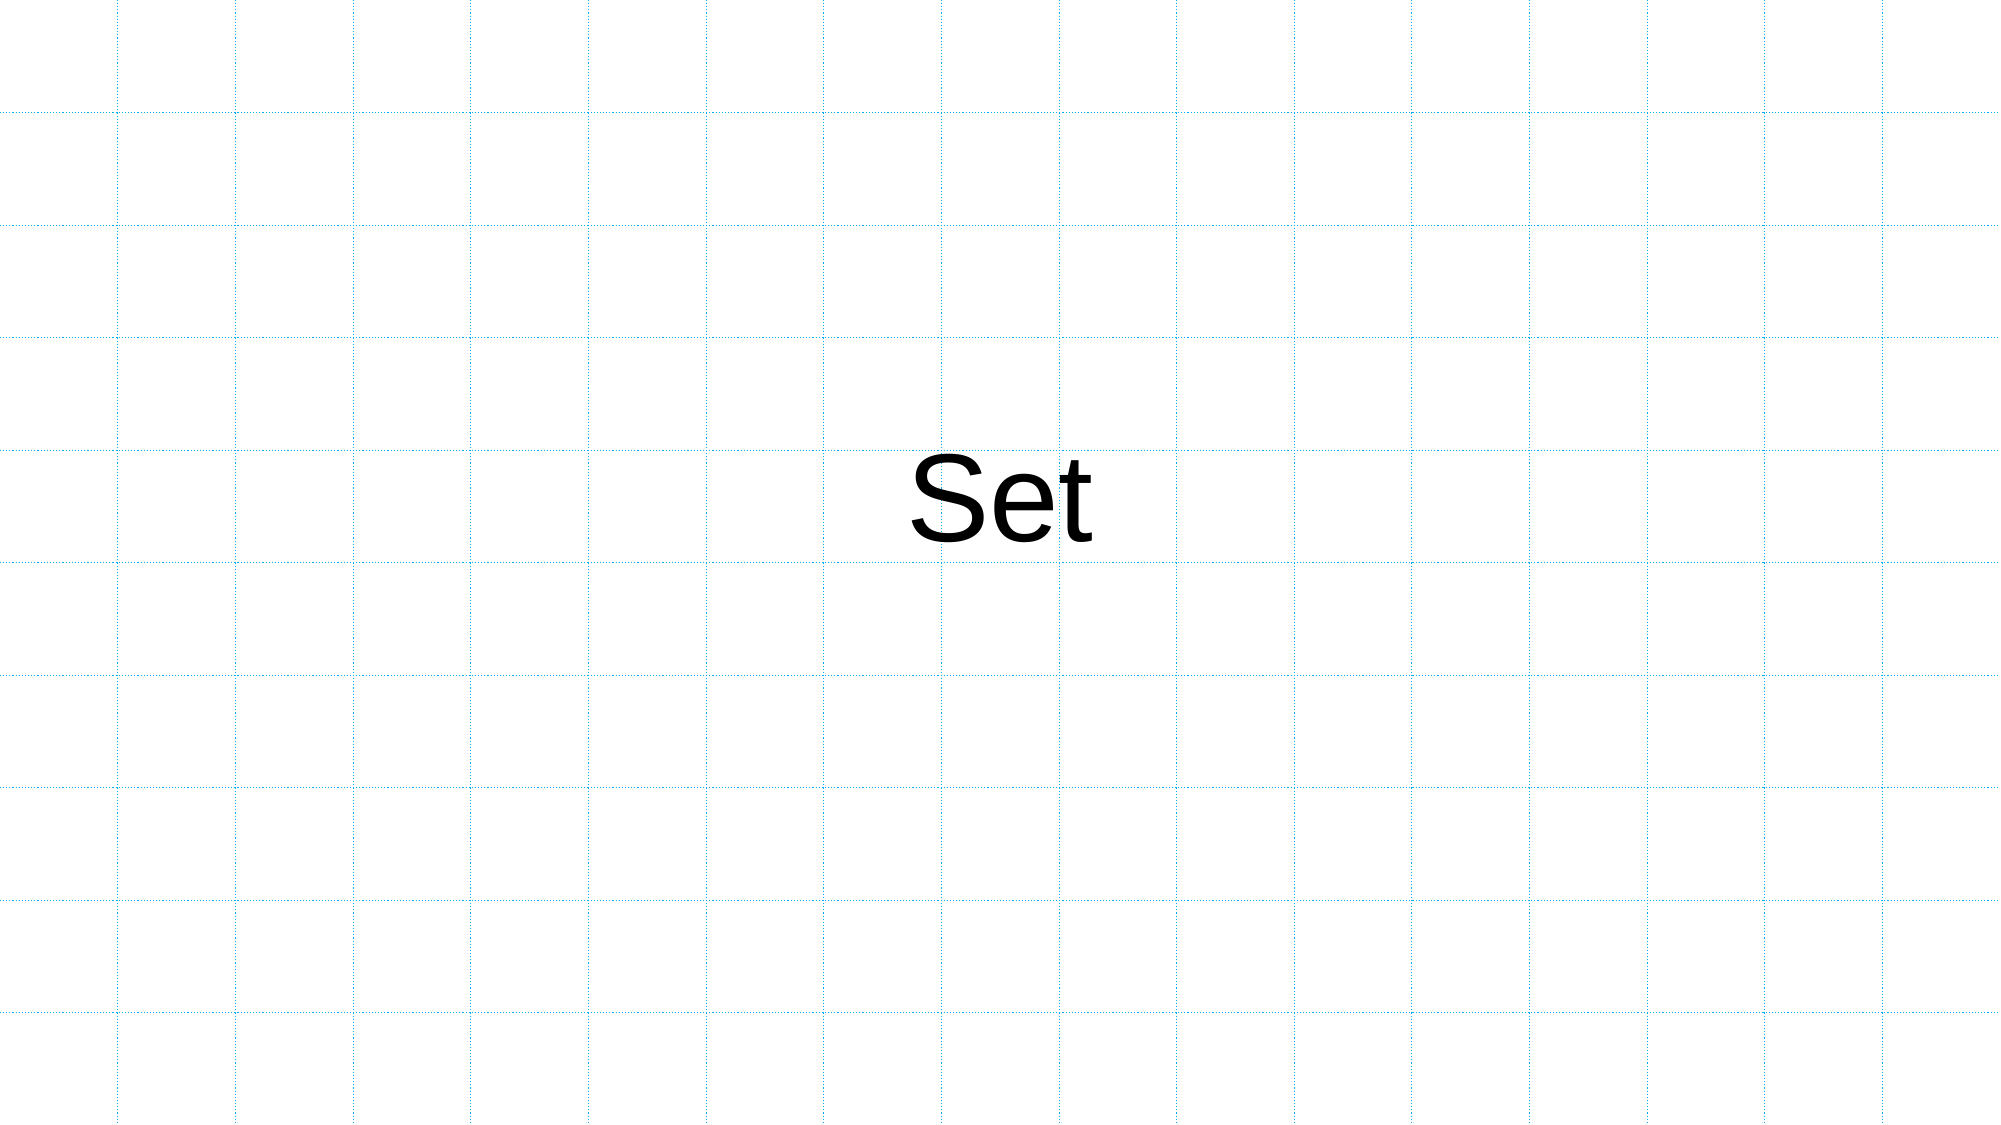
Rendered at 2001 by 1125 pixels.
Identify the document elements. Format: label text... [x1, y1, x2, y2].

title Set [249, 184, 1750, 576]
